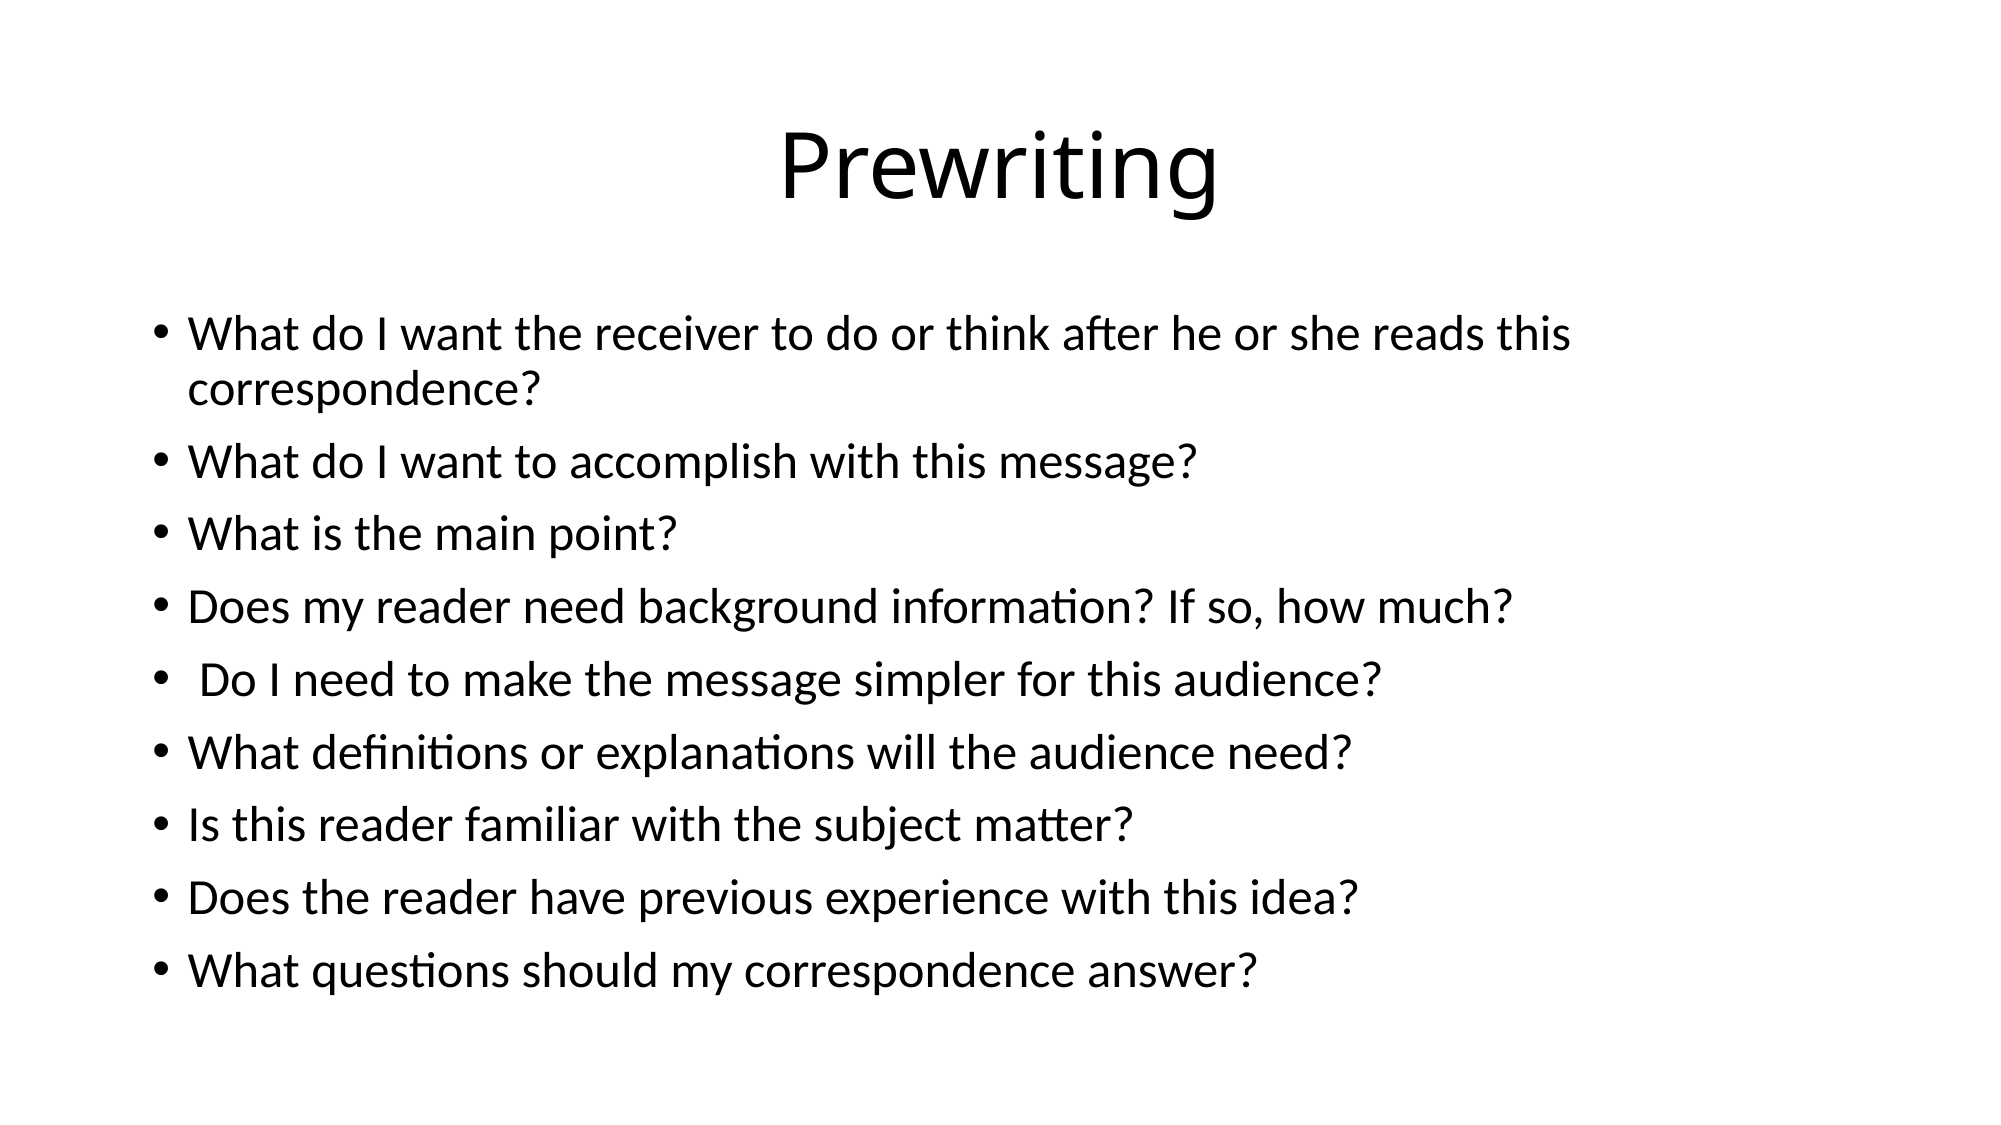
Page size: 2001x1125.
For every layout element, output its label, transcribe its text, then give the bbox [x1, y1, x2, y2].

title Prewriting [137, 59, 1863, 278]
list What do I want the receiver to do or think after he or she reads this correspondence? What do I want to accomplish with this message? What is the main point? Does my reader need background information? If so, how much? Do I need to make the message simpler for this audience? What definitions or explanations will the audience need? Is this reader familiar with the subject matter? Does the reader have previous experience with this idea? What questions should my correspondence answer? [137, 299, 1863, 1014]
